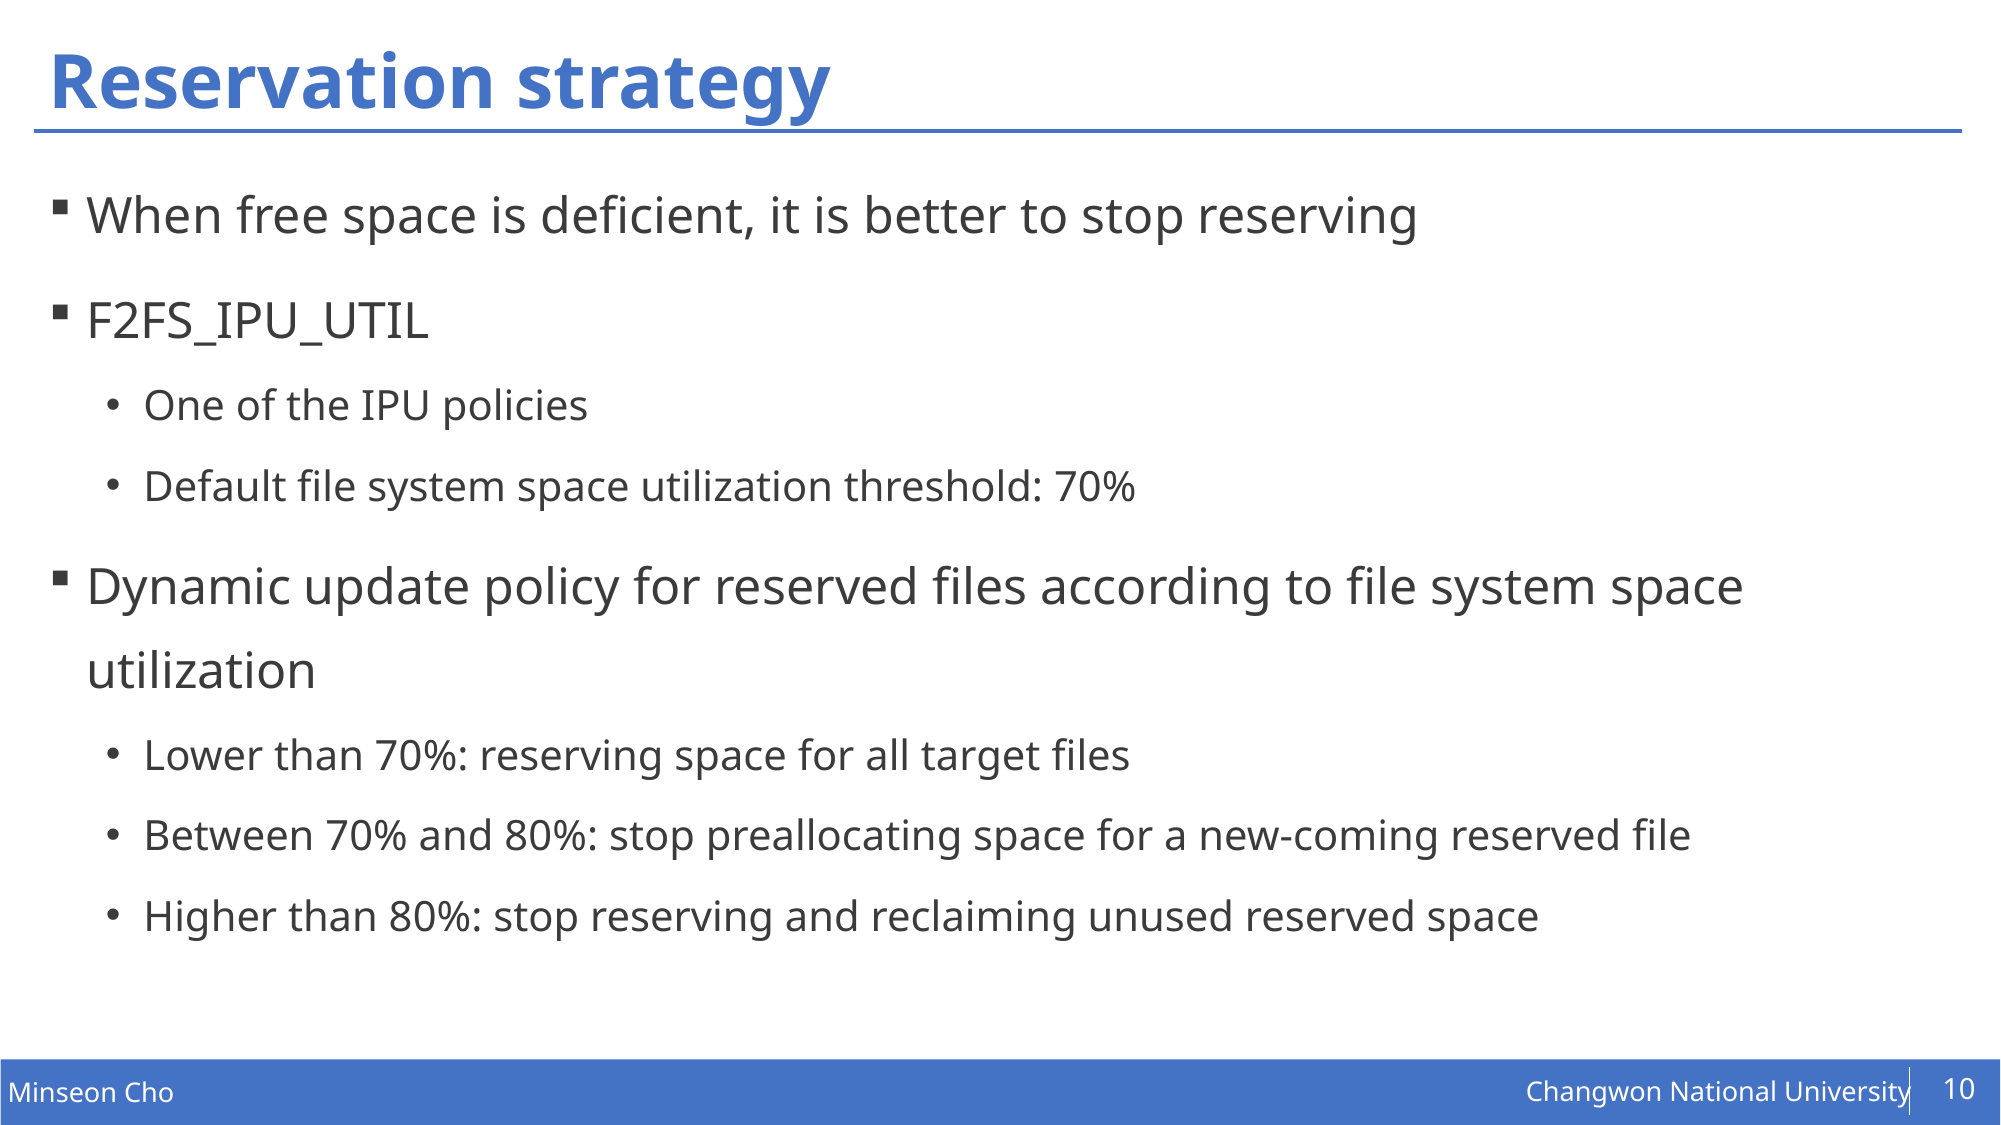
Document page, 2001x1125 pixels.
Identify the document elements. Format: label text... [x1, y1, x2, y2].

list When free space is deficient, it is better to stop reserving F2FS_IPU_UTIL One of the IPU policies Default file system space utilization threshold: 70% Dynamic update policy for reserved files according to file system space utilization Lower than 70%: reserving space for all target files Between 70% and 80%: stop preallocating space for a new-coming reserved file Higher than 80%: stop reserving and reclaiming unused reserved space [33, 152, 1963, 997]
title Reservation strategy [33, 27, 1963, 143]
slide_number 10 [1922, 1060, 1996, 1121]
